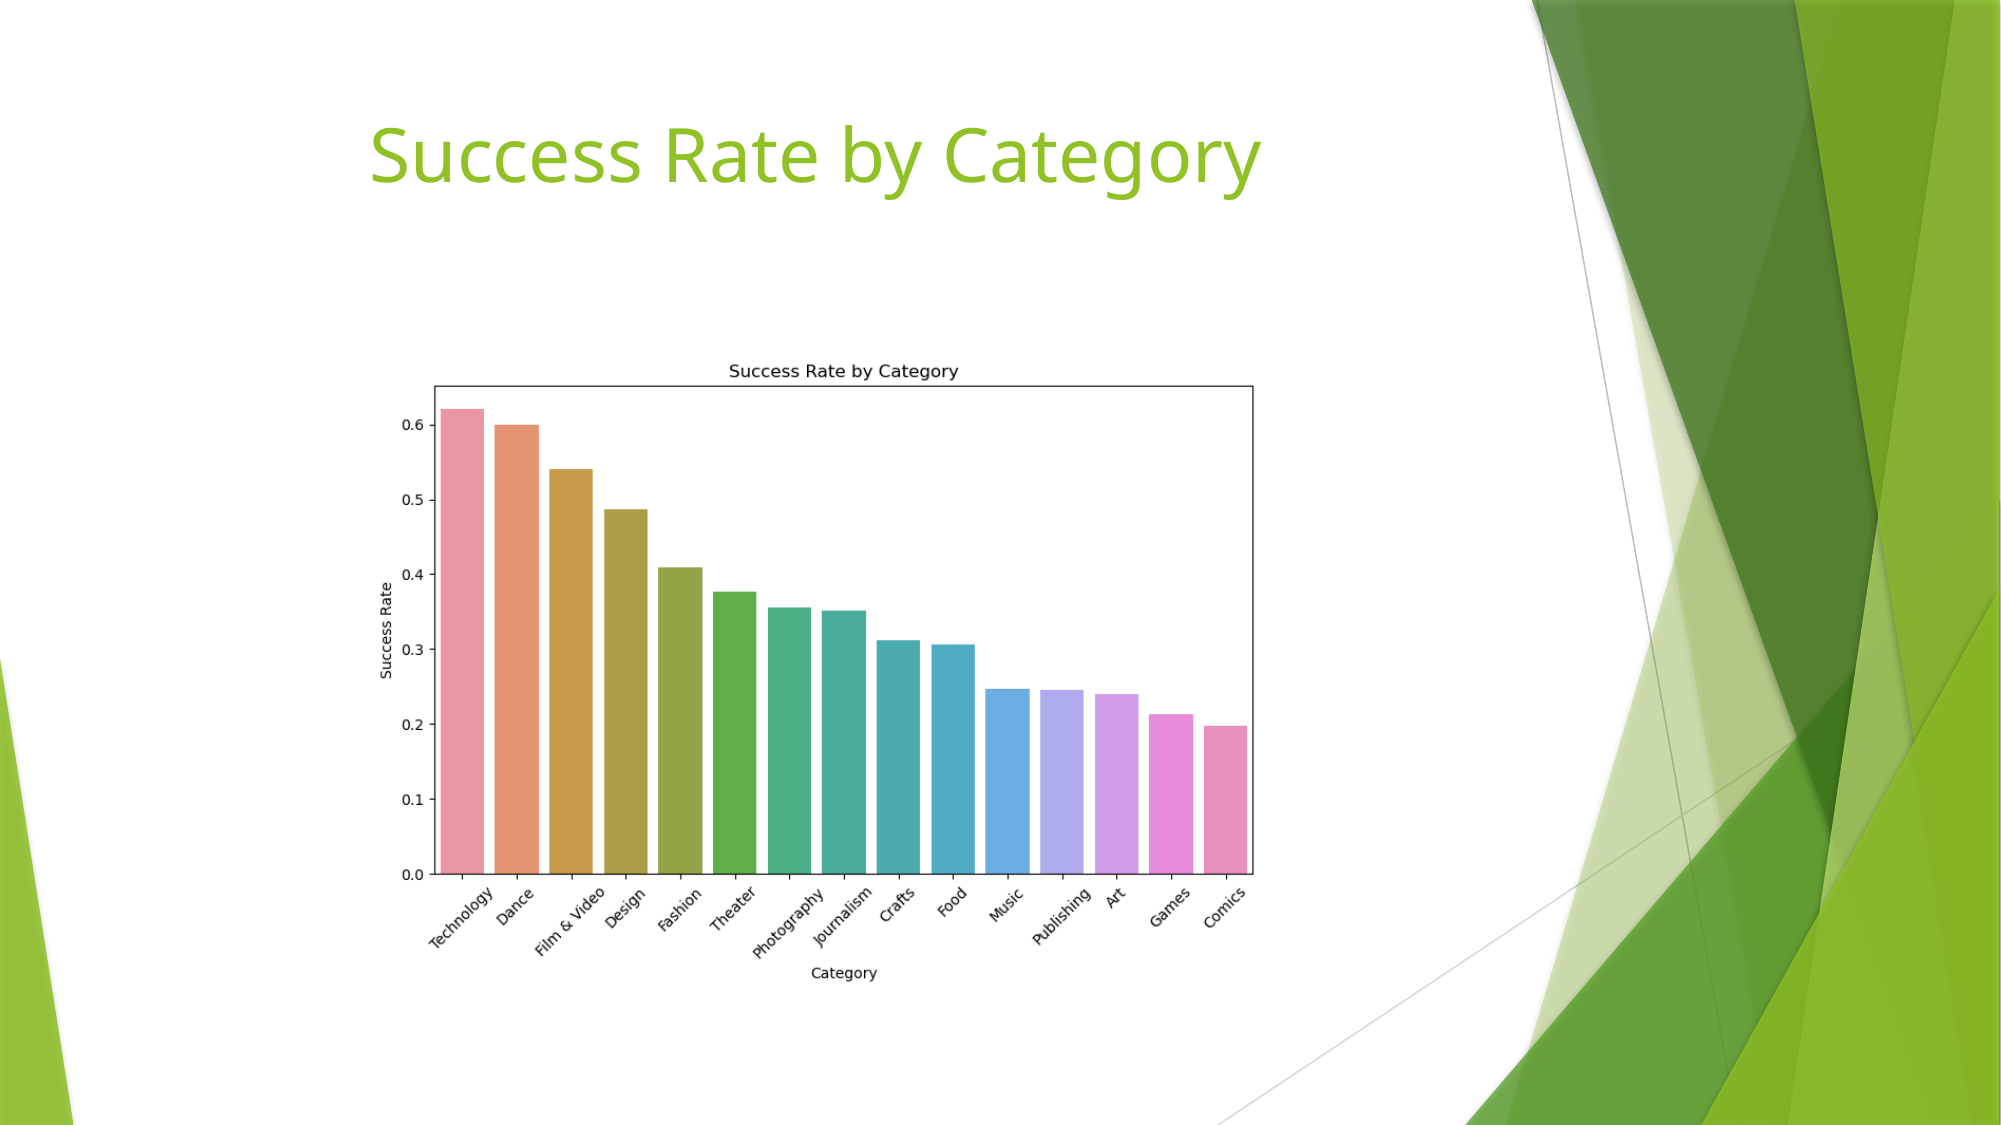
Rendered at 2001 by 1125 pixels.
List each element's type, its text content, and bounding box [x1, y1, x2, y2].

title Success Rate by Category [111, 99, 1522, 317]
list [369, 353, 1263, 992]
